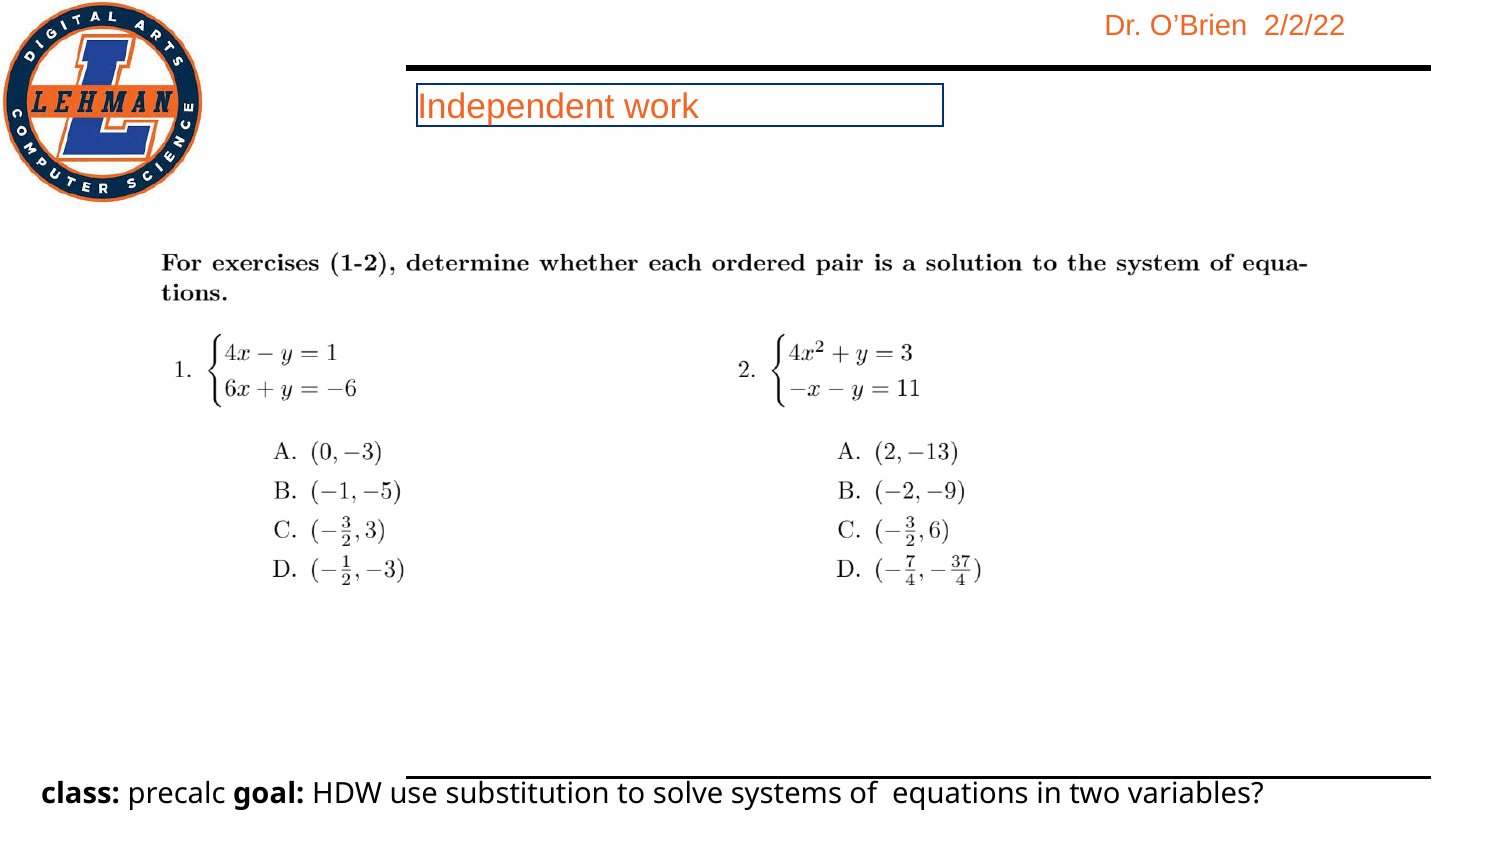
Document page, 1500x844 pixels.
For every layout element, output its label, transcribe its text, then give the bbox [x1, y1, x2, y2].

picture [0, 0, 204, 204]
text_box Independent work [417, 83, 943, 127]
picture [156, 226, 1344, 617]
